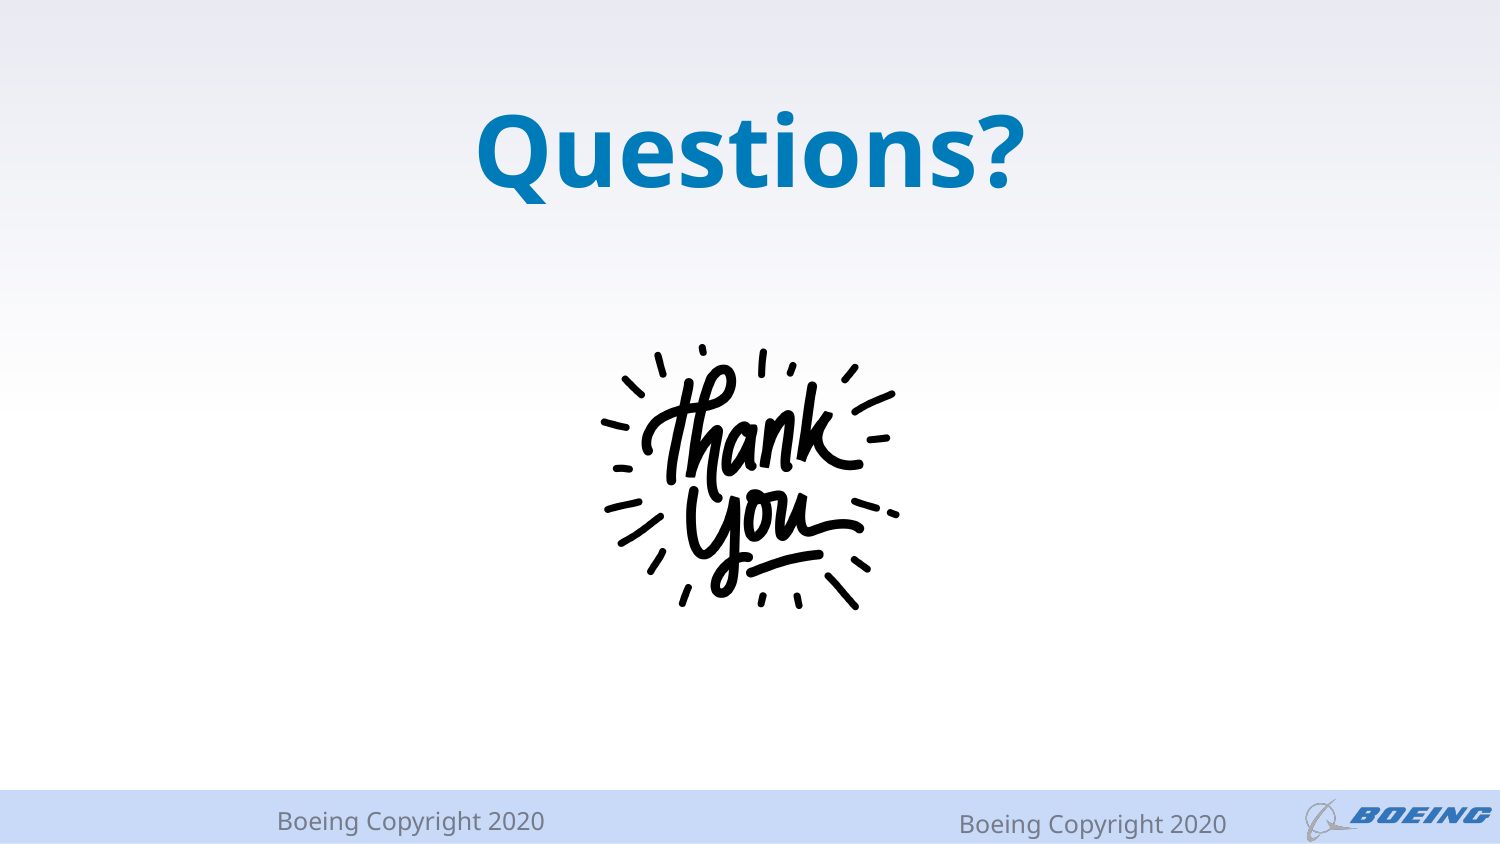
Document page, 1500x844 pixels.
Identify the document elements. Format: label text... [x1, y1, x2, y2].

picture [508, 235, 992, 720]
title Questions? [51, 72, 1449, 167]
picture [1303, 796, 1494, 844]
